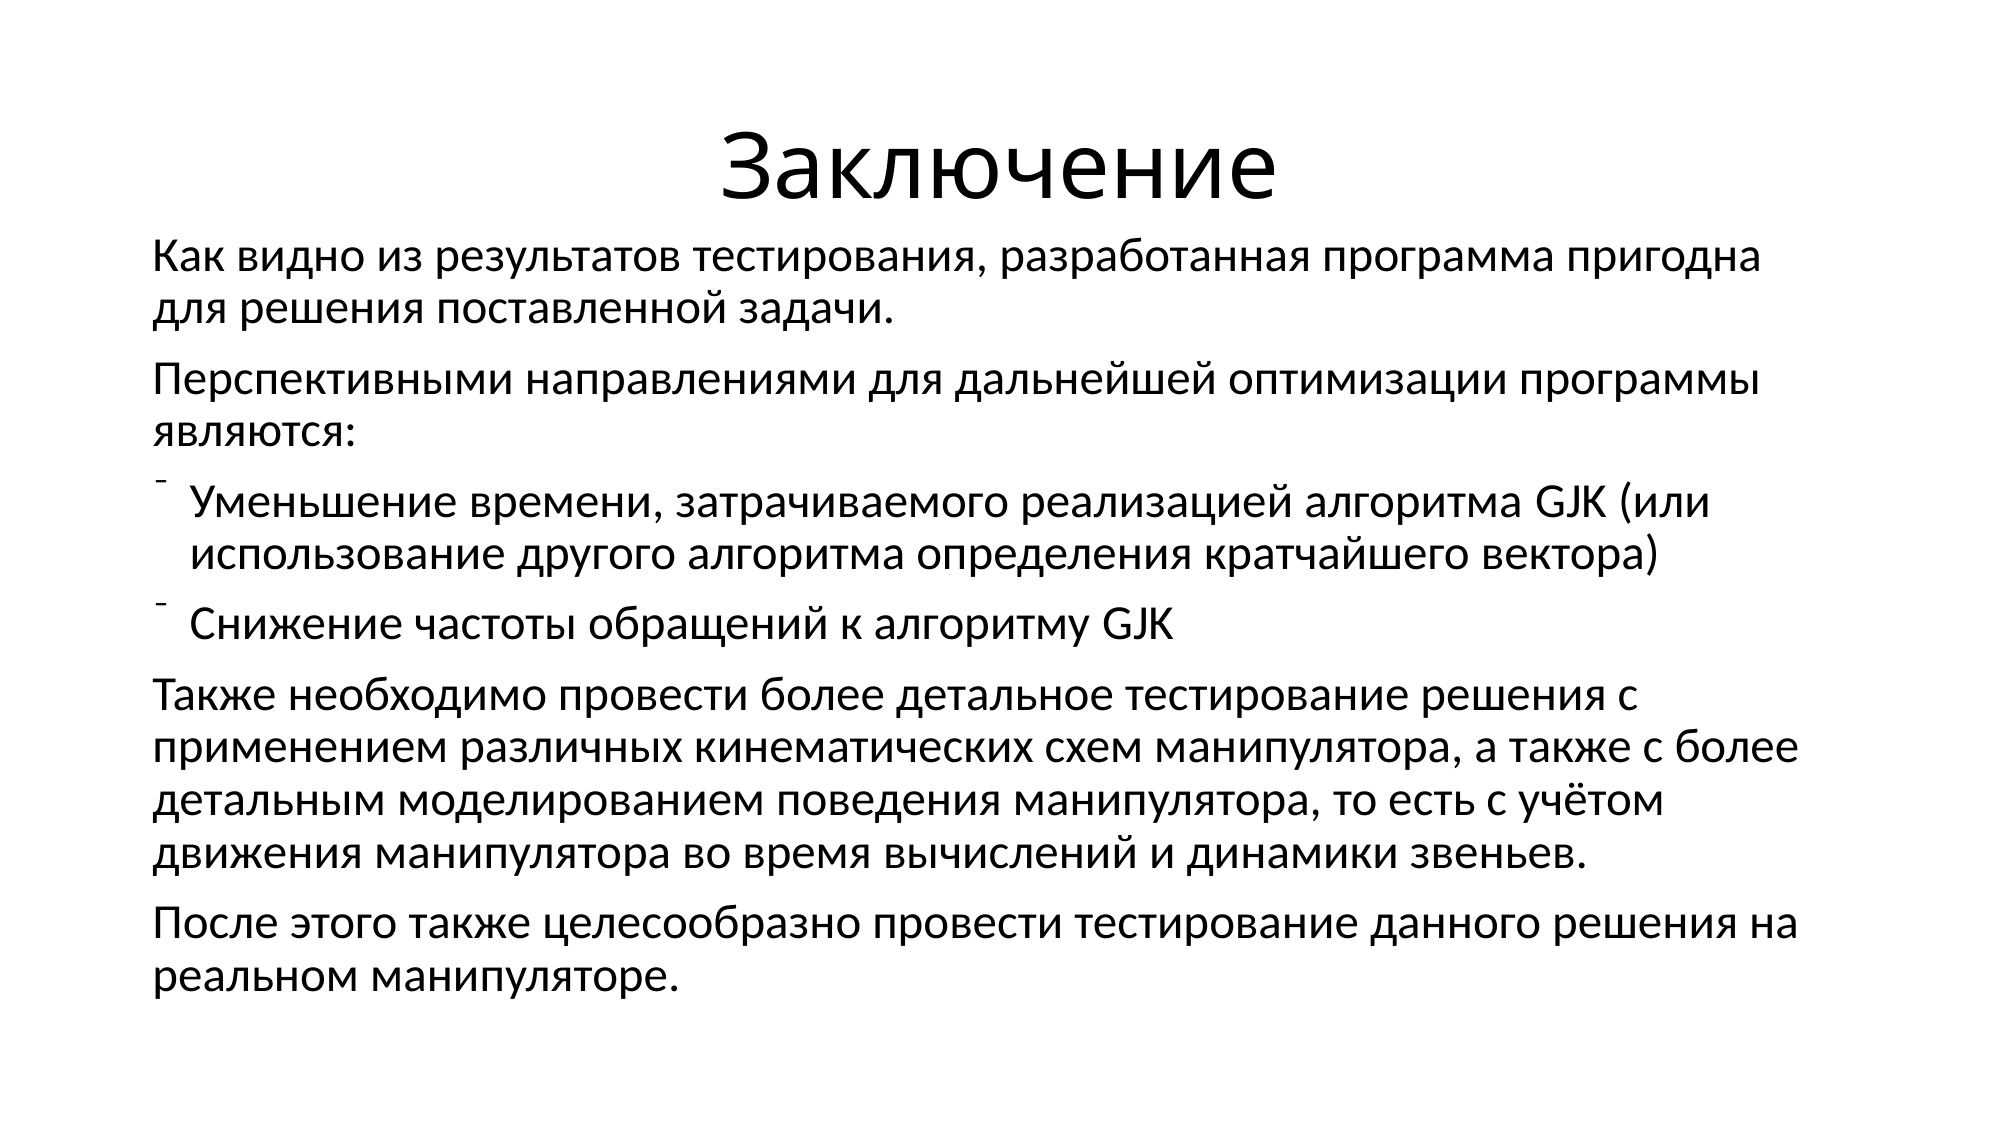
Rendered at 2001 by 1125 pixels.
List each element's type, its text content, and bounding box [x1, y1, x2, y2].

list Как видно из результатов тестирования, разработанная программа пригодна для решения поставленной задачи. Перспективными направлениями для дальнейшей оптимизации программы являются: Уменьшение времени, затрачиваемого реализацией алгоритма GJK (или использование другого алгоритма определения кратчайшего вектора) Снижение частоты обращений к алгоритму GJK Также необходимо провести более детальное тестирование решения с применением различных кинематических схем манипулятора, а также с более детальным моделированием поведения манипулятора, то есть с учётом движения манипулятора во время вычислений и динамики звеньев. После этого также целесообразно провести тестирование данного решения на реальном манипуляторе. [137, 221, 1863, 1014]
title Заключение [137, 59, 1863, 221]
